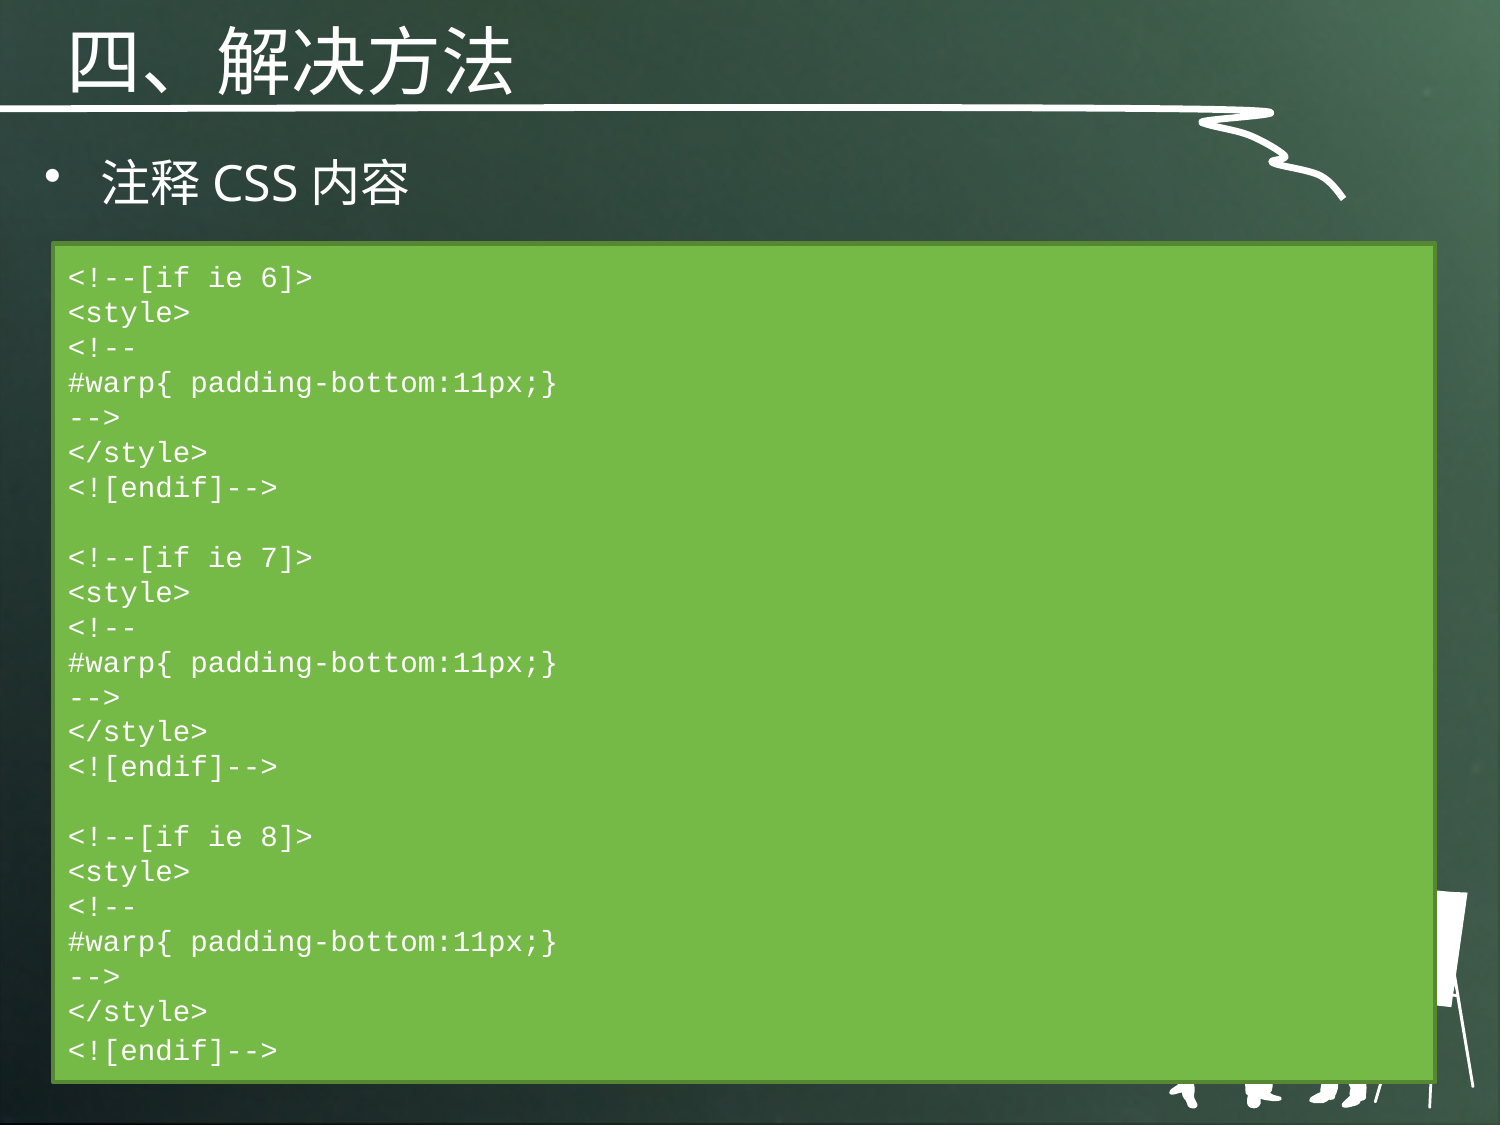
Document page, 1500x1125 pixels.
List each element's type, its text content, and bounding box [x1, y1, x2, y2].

text_box [0, 107, 1271, 114]
title 四、解决方法 [51, 23, 1365, 96]
text_box 注释CSS内容 [29, 114, 1443, 551]
text_box <!--[if ie 6]> <style> <!-- #warp{ padding-bottom:11px;} --> </style> <![endif]--> <!--[if ie 7]> <style> <!-- #warp{ padding-bottom:11px;} --> </style> <![endif]--> <!--[if ie 8]> <style> <!-- #warp{ padding-bottom:11px;} --> </style> <![endif]--> [51, 551, 1437, 1084]
picture [0, 0, 1500, 1125]
